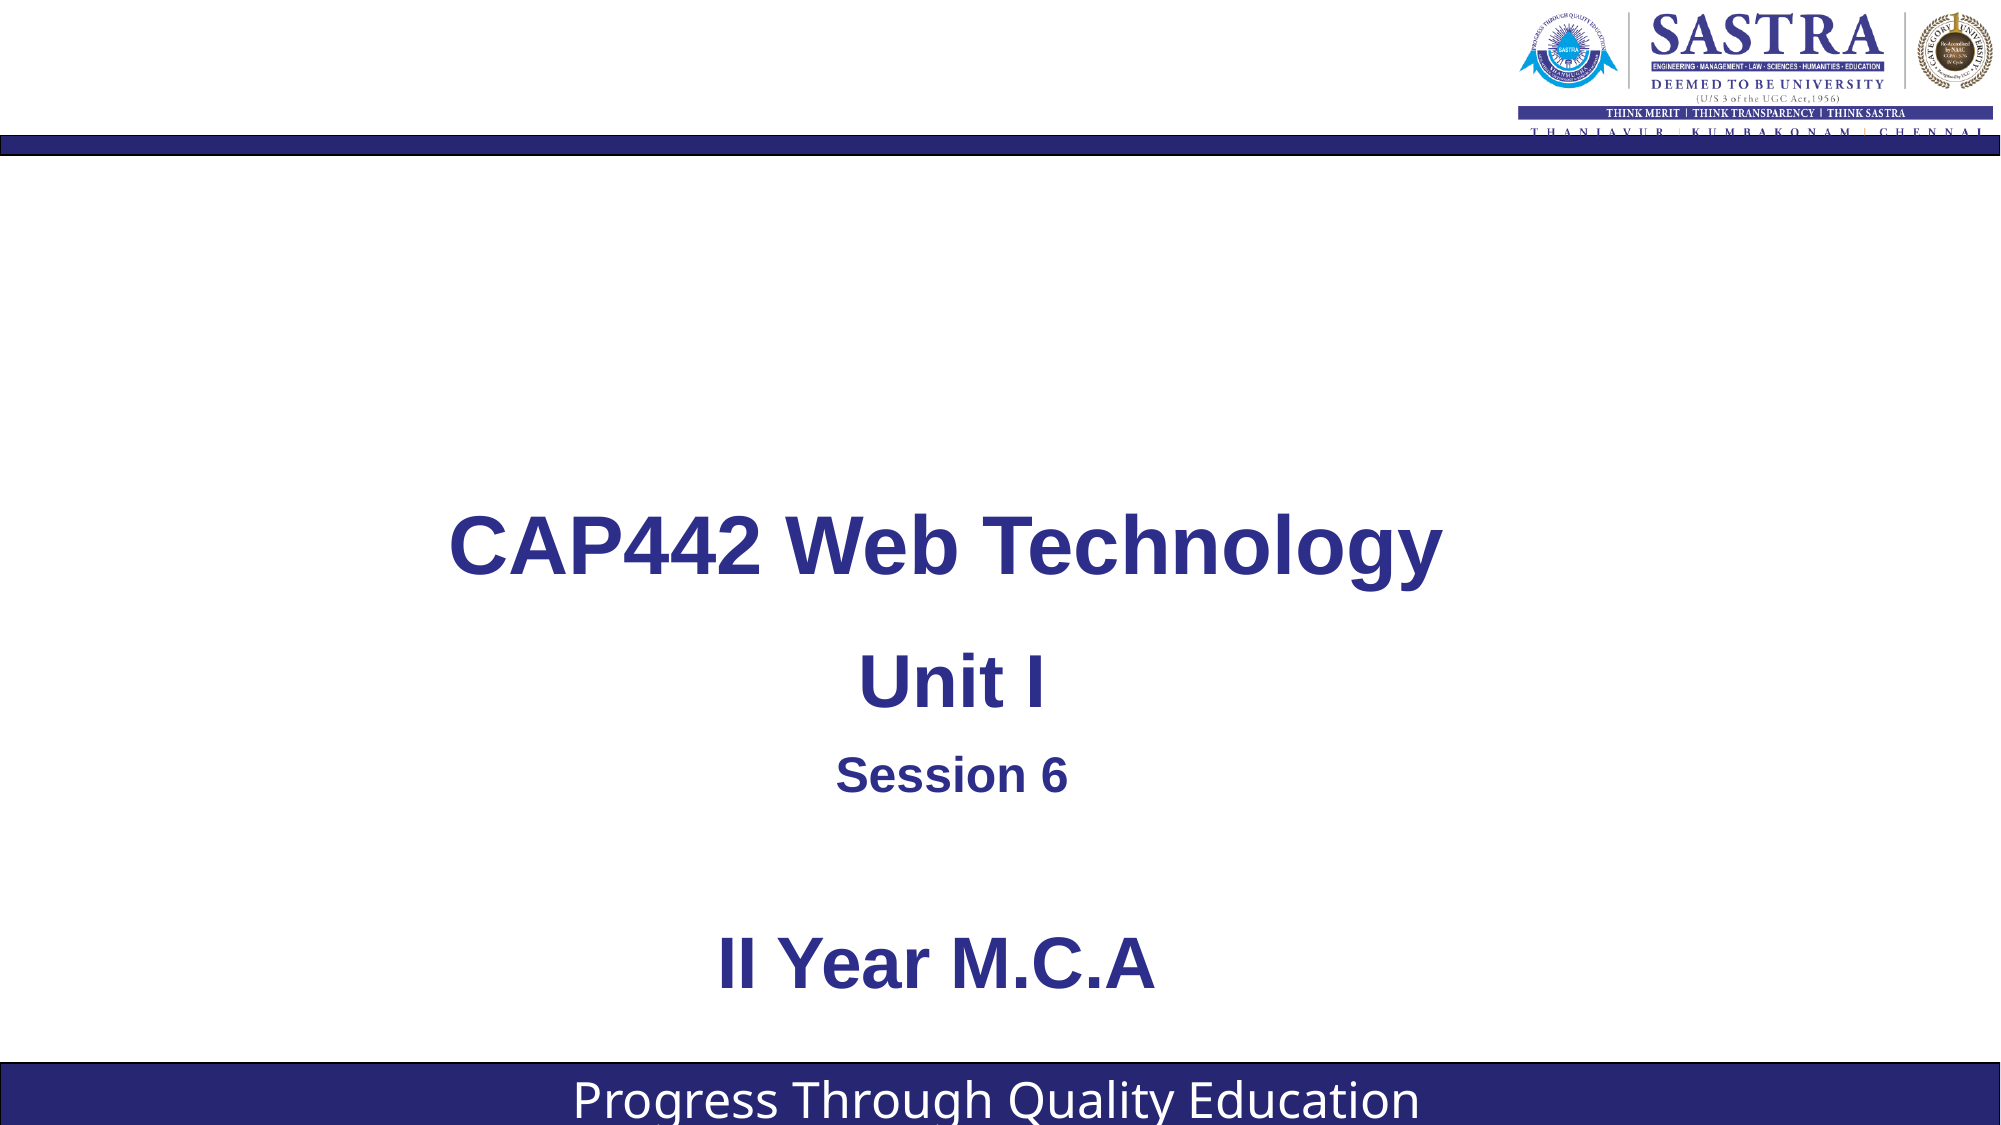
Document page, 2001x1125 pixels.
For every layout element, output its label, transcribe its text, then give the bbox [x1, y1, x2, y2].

subtitle II Year M.C.A [421, 874, 1472, 996]
text_box Session 6 [314, 715, 1590, 829]
picture [1518, 12, 1993, 138]
text_box Unit I [314, 621, 1590, 715]
text_box CAP442 Web Technology [308, 420, 1584, 662]
